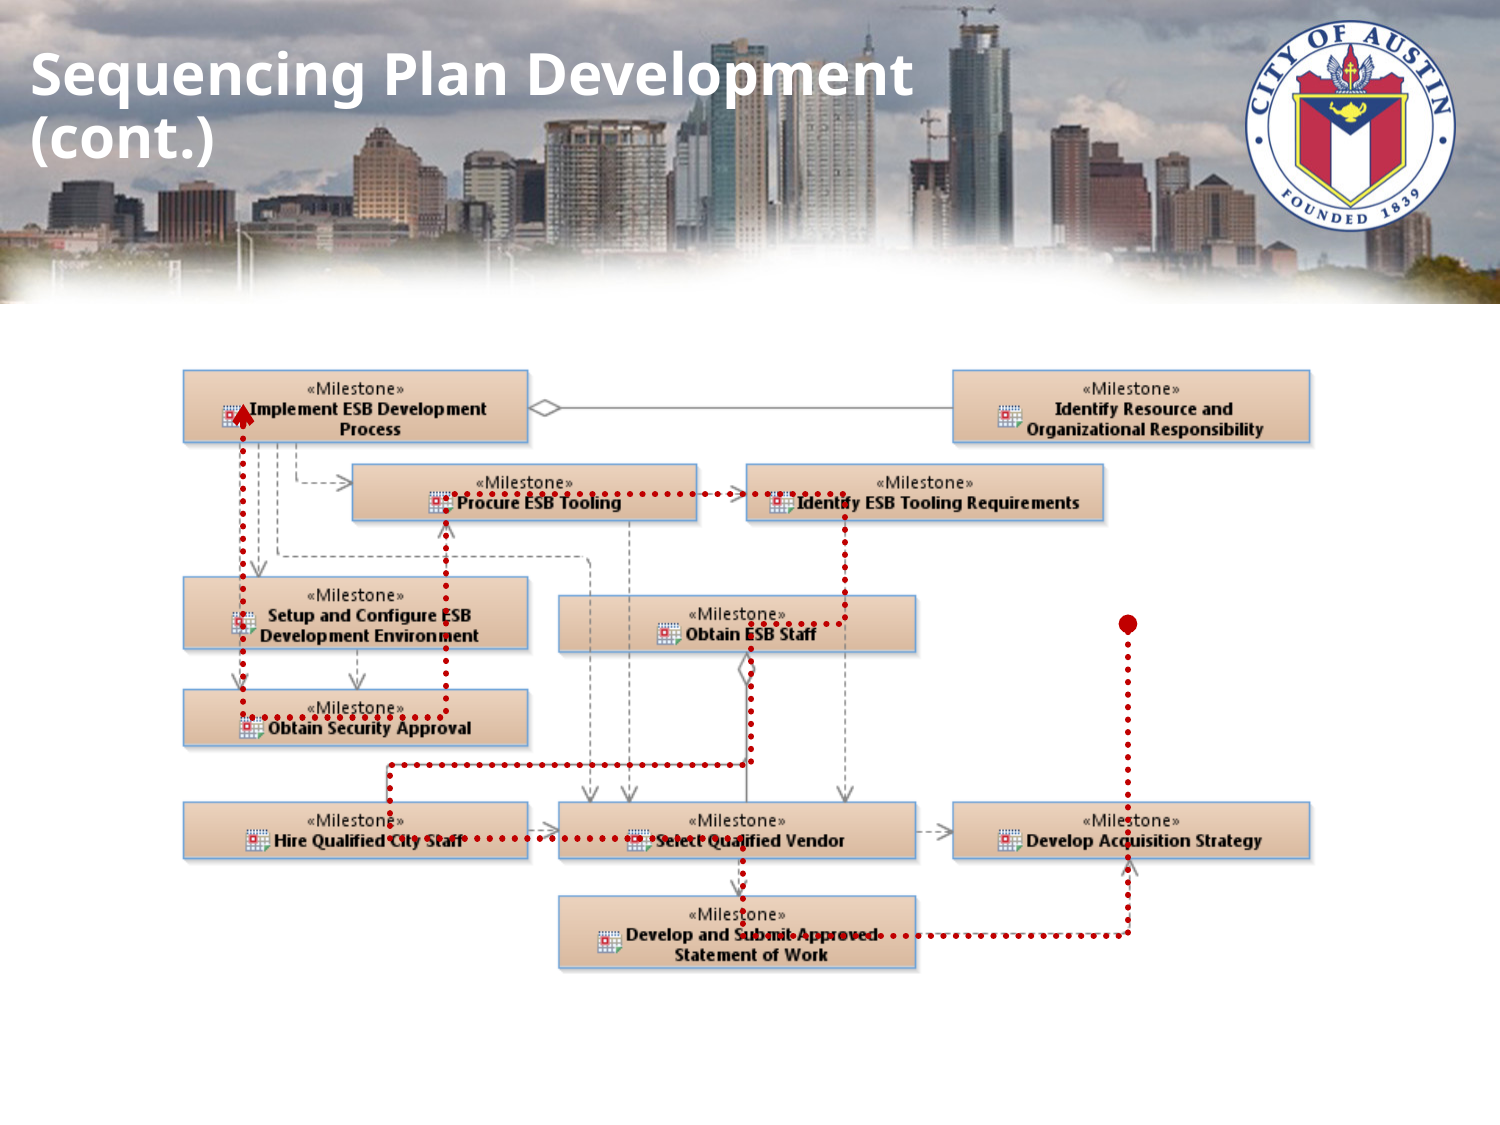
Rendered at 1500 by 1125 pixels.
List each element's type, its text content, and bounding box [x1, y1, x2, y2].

title Sequencing Plan Development (cont.) [29, 38, 1500, 181]
picture [0, 0, 1500, 304]
picture [169, 347, 1331, 991]
